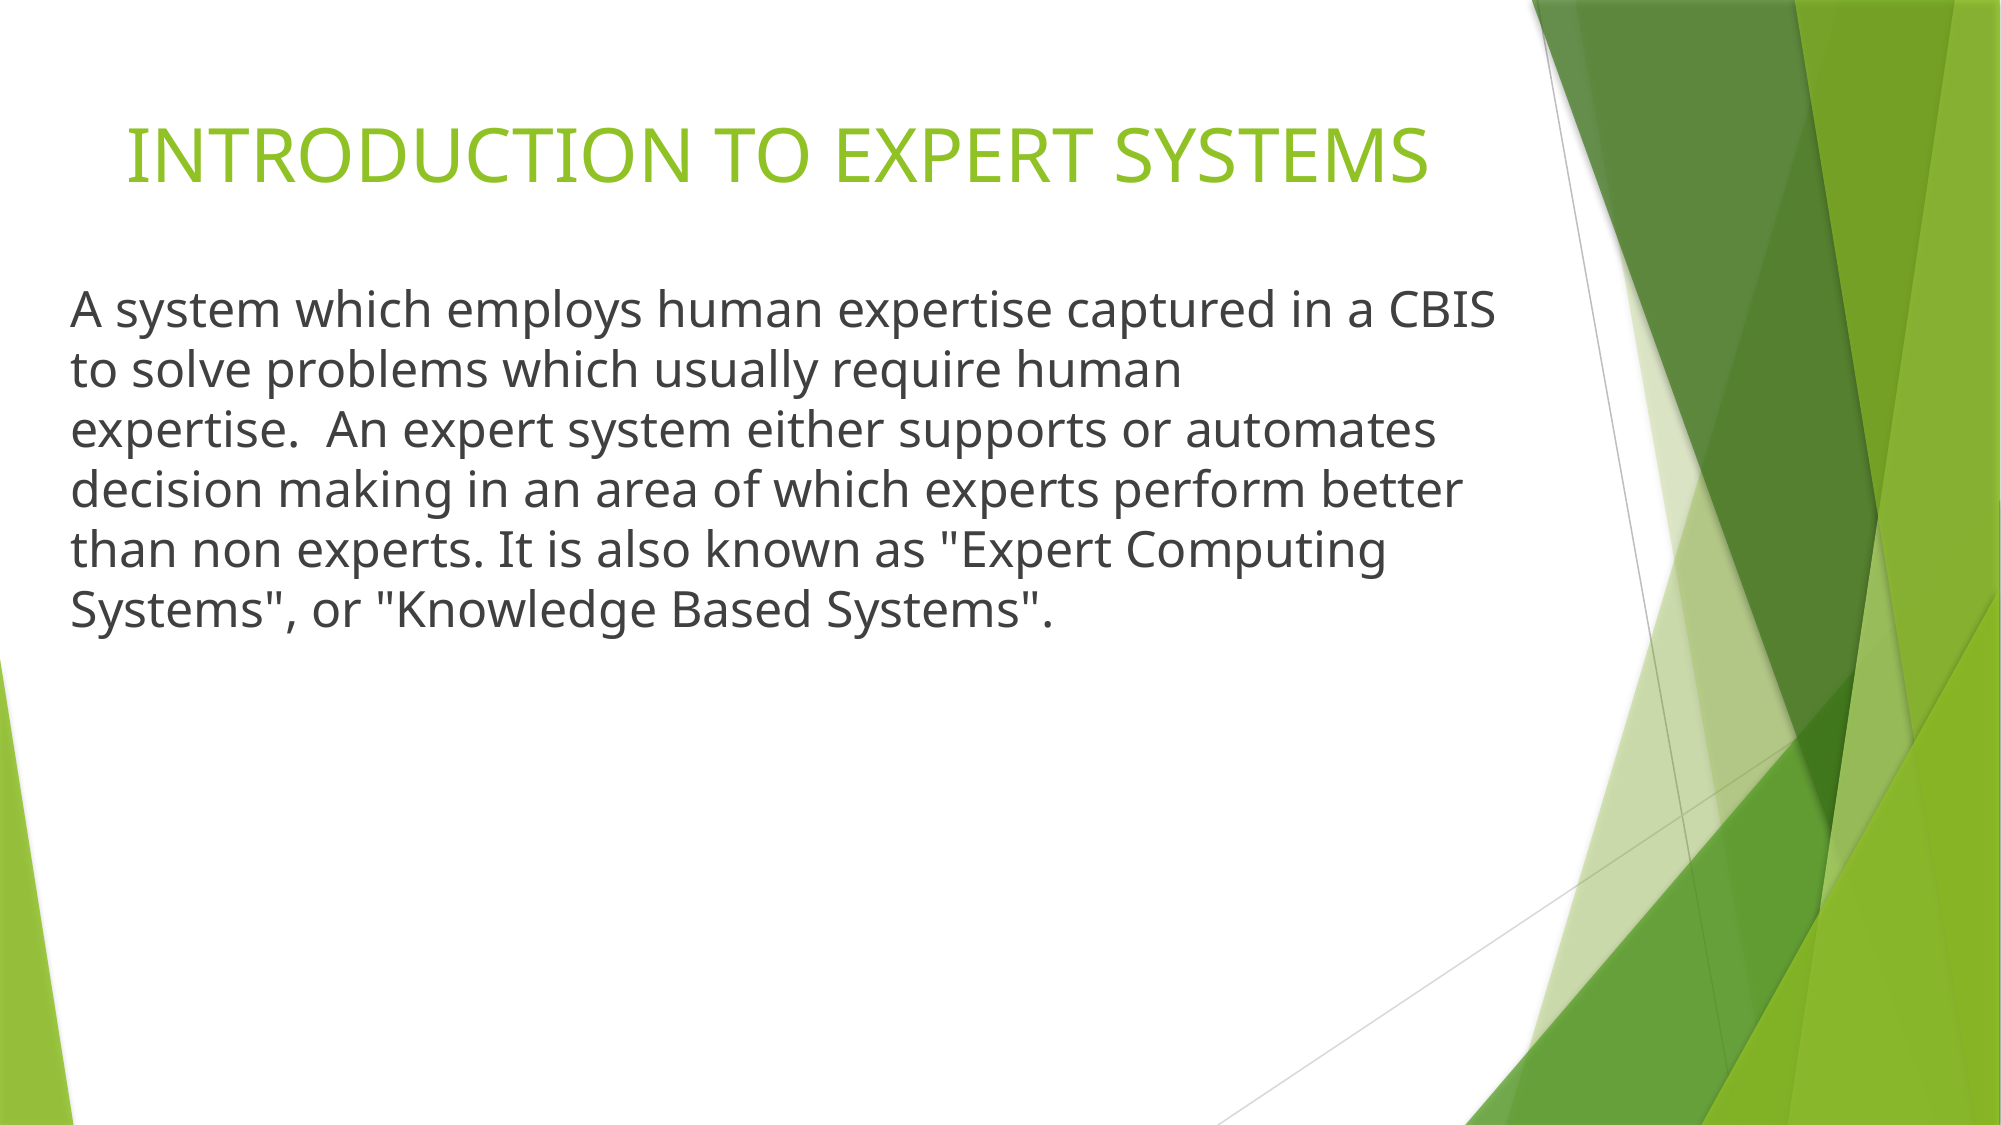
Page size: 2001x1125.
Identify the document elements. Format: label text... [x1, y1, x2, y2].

title INTRODUCTION TO EXPERT SYSTEMS [111, 99, 1522, 224]
list A system which employs human expertise captured in a CBIS to solve problems which usually require human expertise. An expert system either supports or automates decision making in an area of which experts perform better than non experts. It is also known as "Expert Computing Systems", or "Knowledge Based Systems". [55, 224, 1522, 992]
